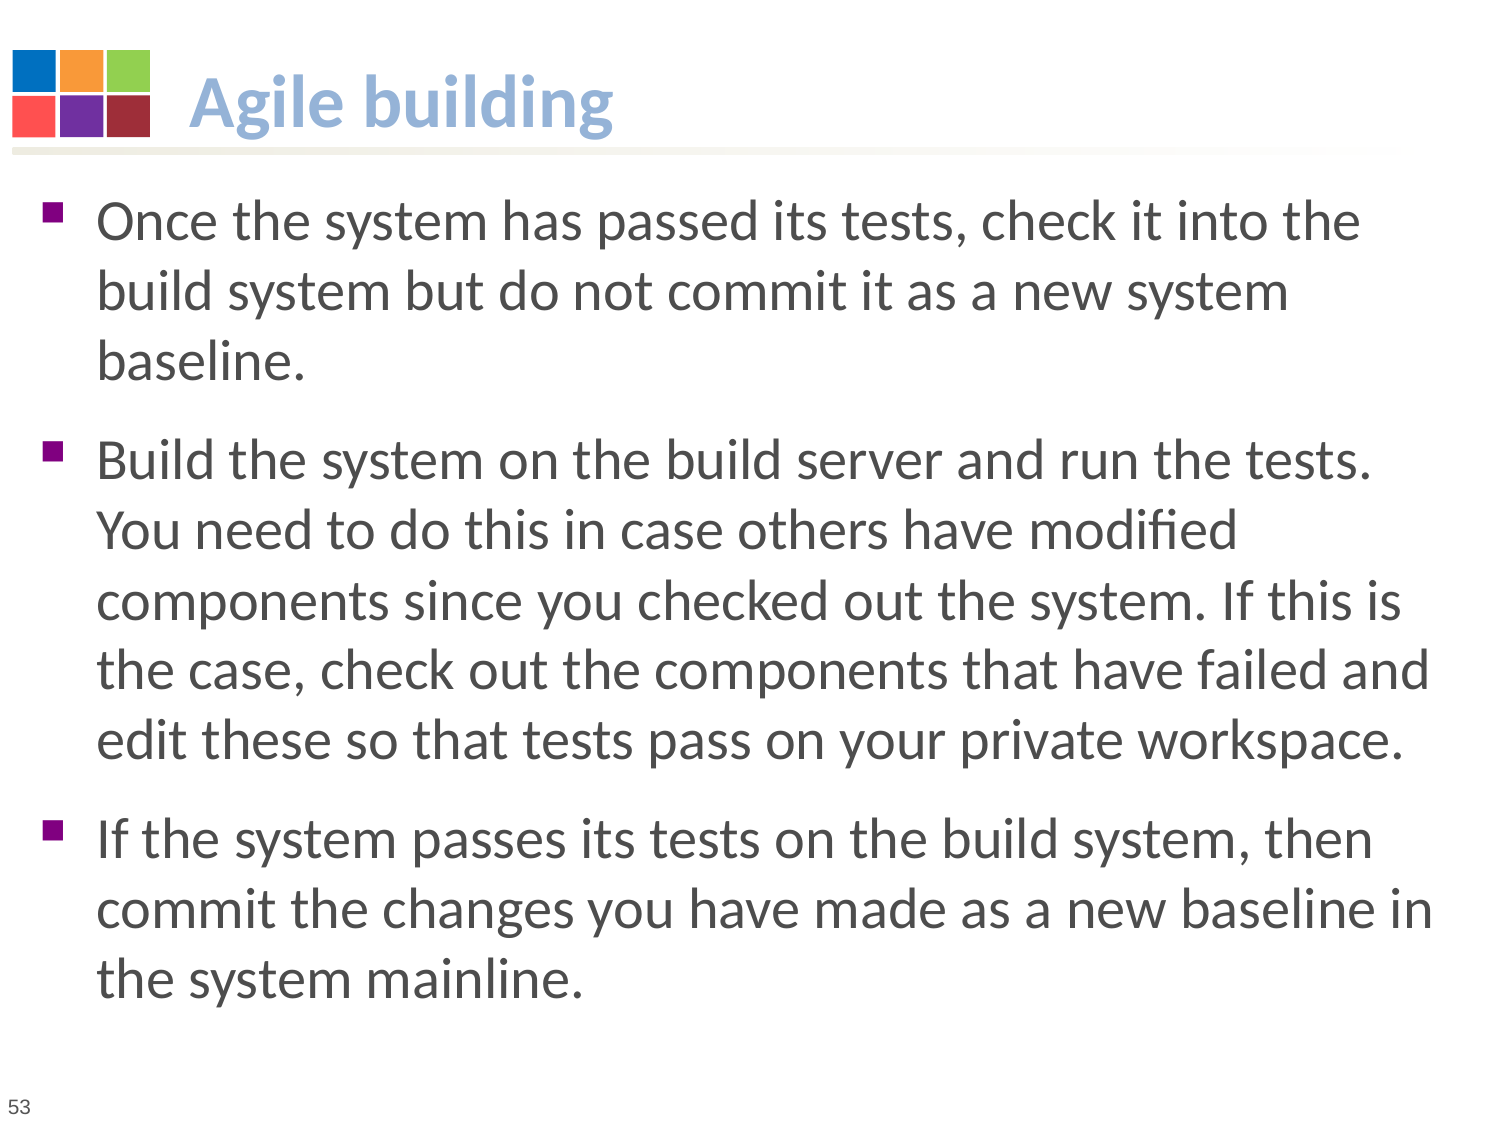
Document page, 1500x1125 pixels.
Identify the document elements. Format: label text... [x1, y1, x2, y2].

title Agile building [174, 47, 1475, 150]
list Once the system has passed its tests, check it into the build system but do not commit it as a new system baseline. Build the system on the build server and run the tests. You need to do this in case others have modified components since you checked out the system. If this is the case, check out the components that have failed and edit these so that tests pass on your private workspace. If the system passes its tests on the build system, then commit the changes you have made as a new baseline in the system mainline. [24, 174, 1475, 1088]
